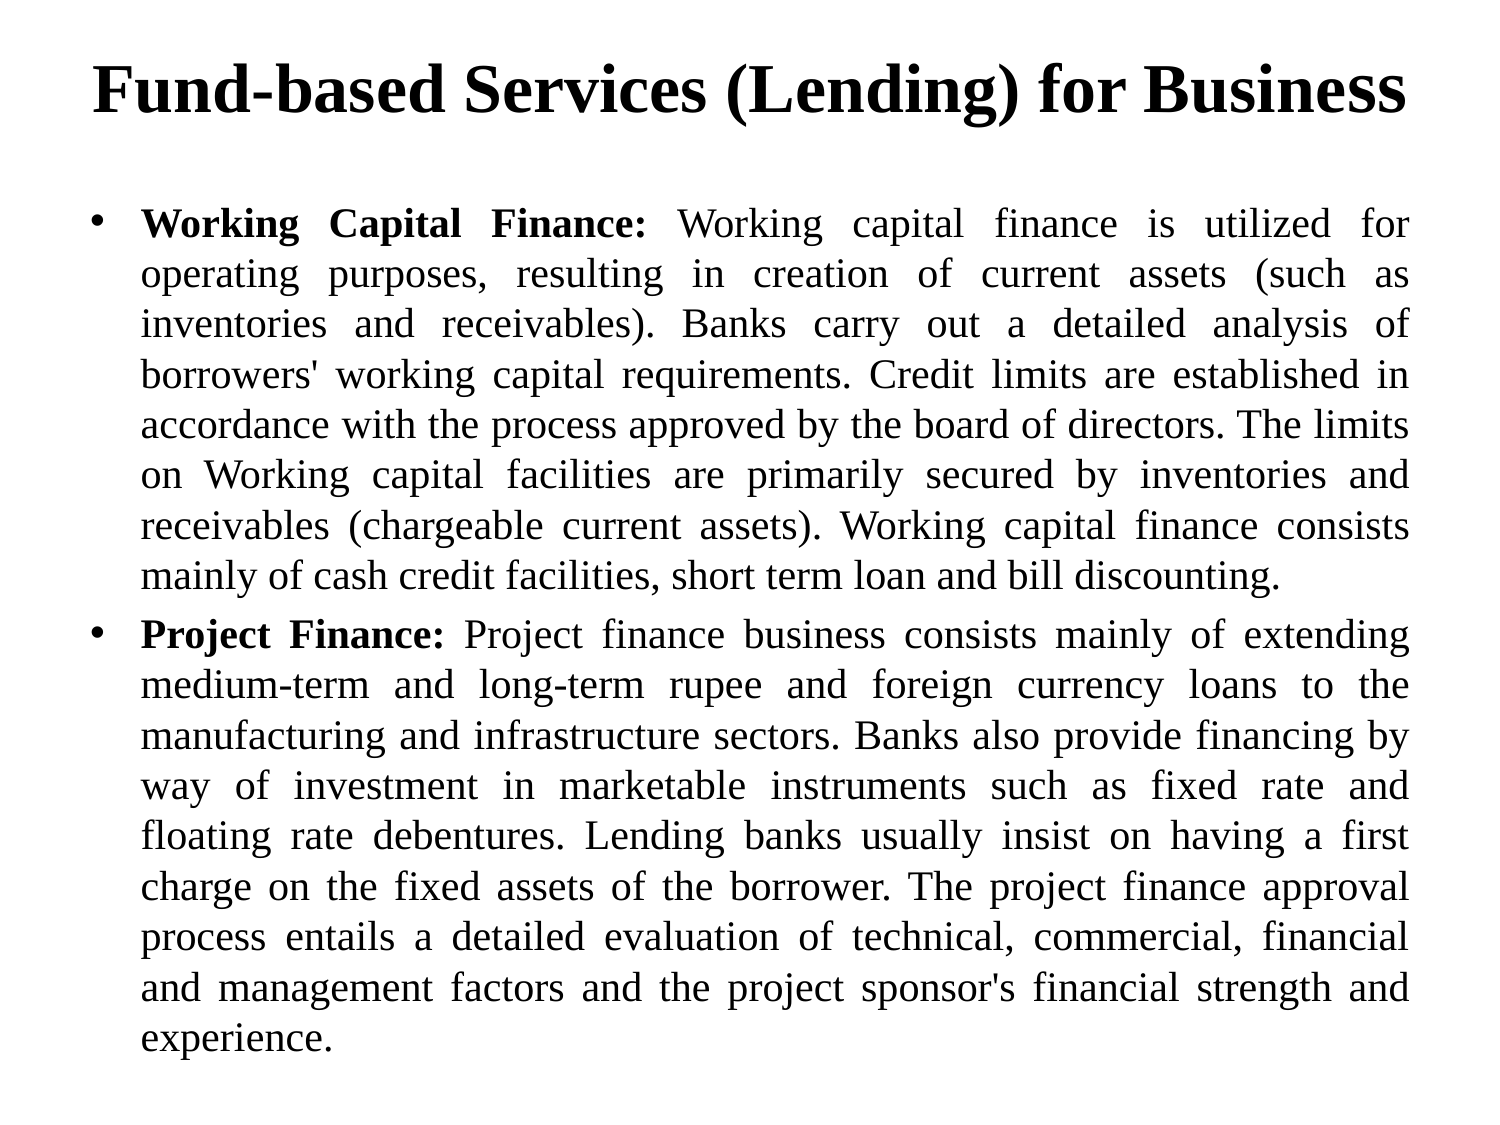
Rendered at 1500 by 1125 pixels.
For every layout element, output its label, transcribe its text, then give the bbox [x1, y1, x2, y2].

list Working Capital Finance: Working capital finance is utilized for operating purposes, resulting in creation of current assets (such as inventories and receivables). Banks carry out a detailed analysis of borrowers' working capital requirements. Credit limits are established in accordance with the process approved by the board of directors. The limits on Working capital facilities are primarily secured by inventories and receivables (chargeable current assets). Working capital finance consists mainly of cash credit facilities, short term loan and bill discounting. Project Finance: Project finance business consists mainly of extending medium-term and long-term rupee and foreign currency loans to the manufacturing and infrastructure sectors. Banks also provide financing by way of investment in marketable instruments such as fixed rate and floating rate debentures. Lending banks usually insist on having a first charge on the fixed assets of the borrower. The project finance approval process entails a detailed evaluation of technical, commercial, financial and management factors and the project sponsor's financial strength and experience. [75, 187, 1425, 1125]
title Fund-based Services (Lending) for Business [75, 24, 1425, 138]
